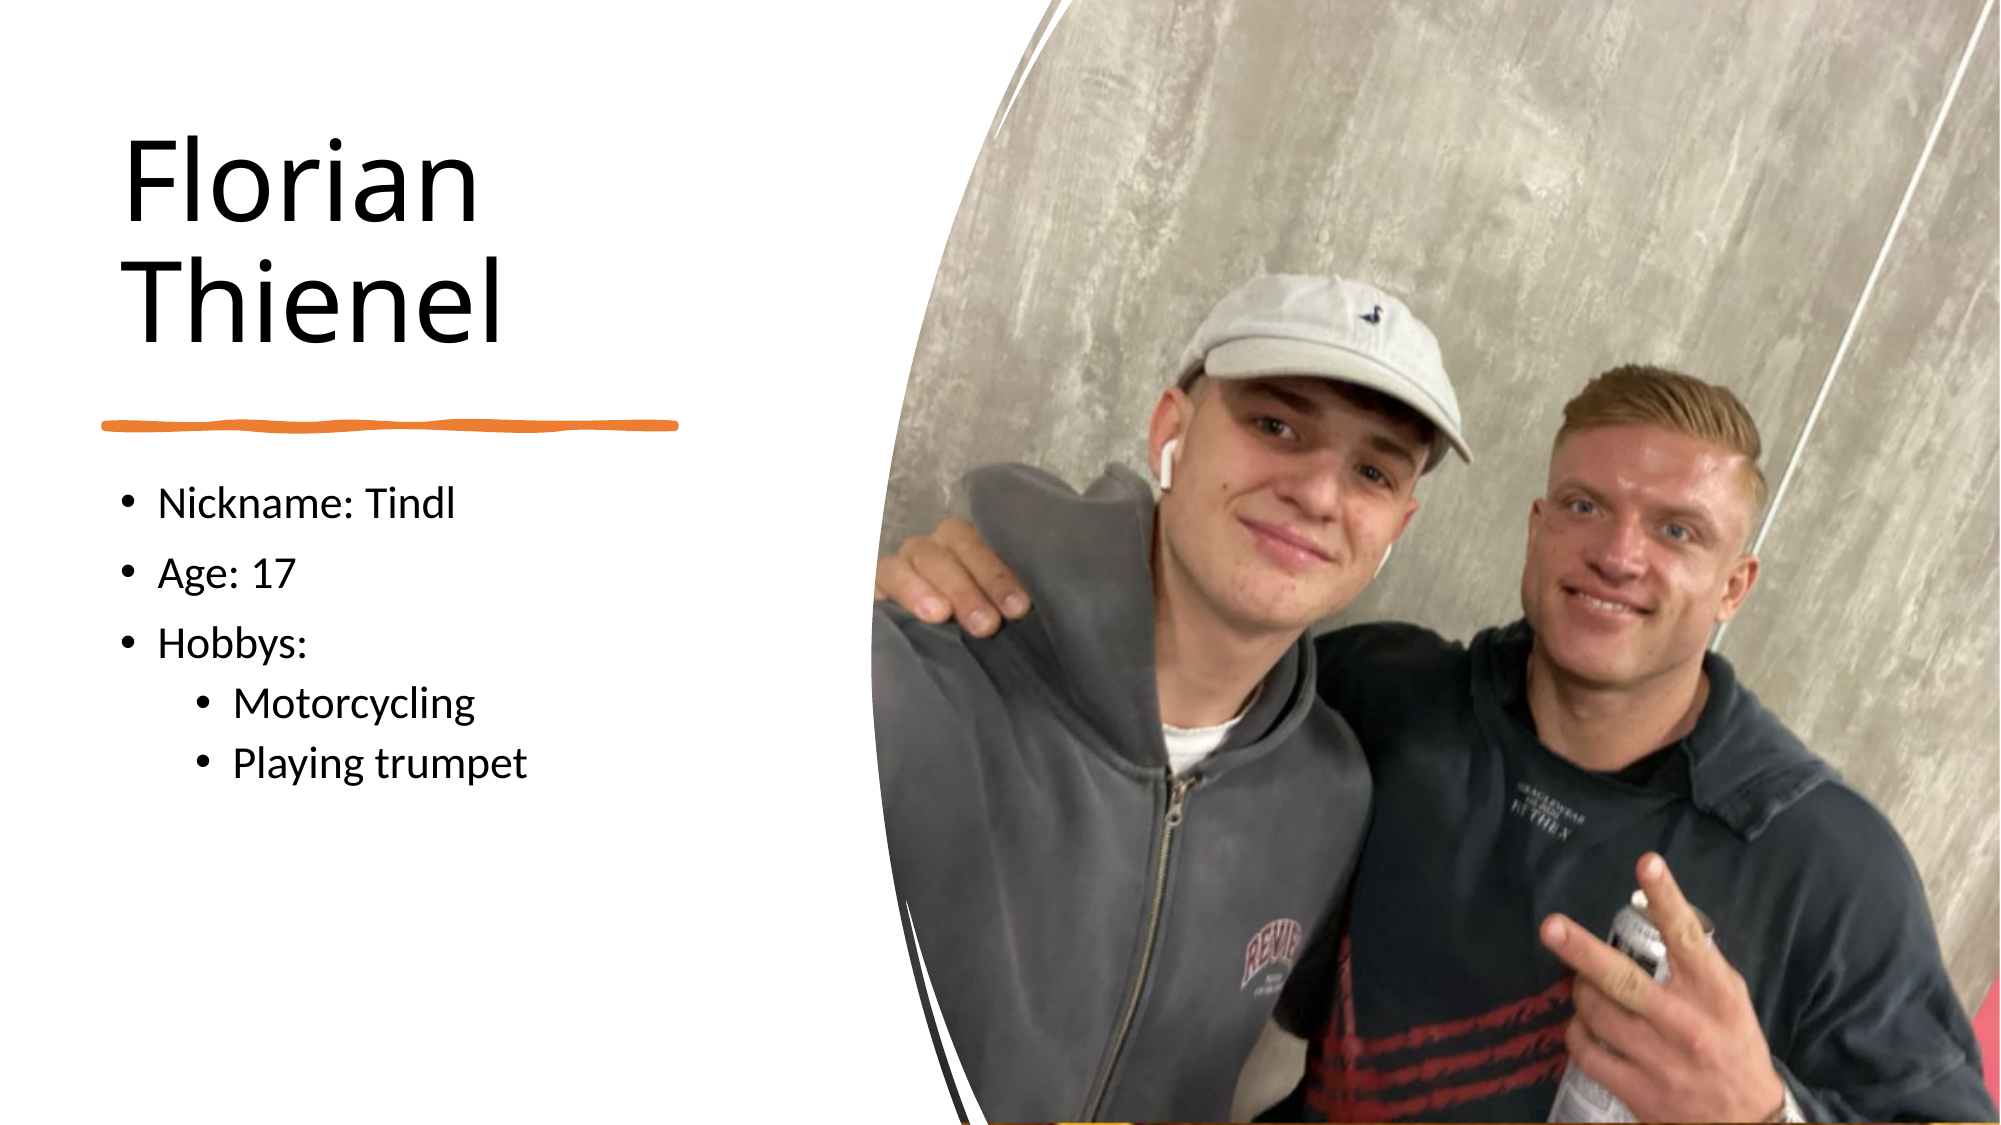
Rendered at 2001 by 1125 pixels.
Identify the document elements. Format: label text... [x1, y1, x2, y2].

text_box [0, 0, 871, 1125]
picture [871, 0, 2000, 1125]
list Nickname: Tindl Age: 17 Hobbys: Motorcycling Playing trumpet [105, 471, 802, 1016]
text_box [103, 421, 676, 431]
title Florian Thienel [105, 53, 822, 375]
